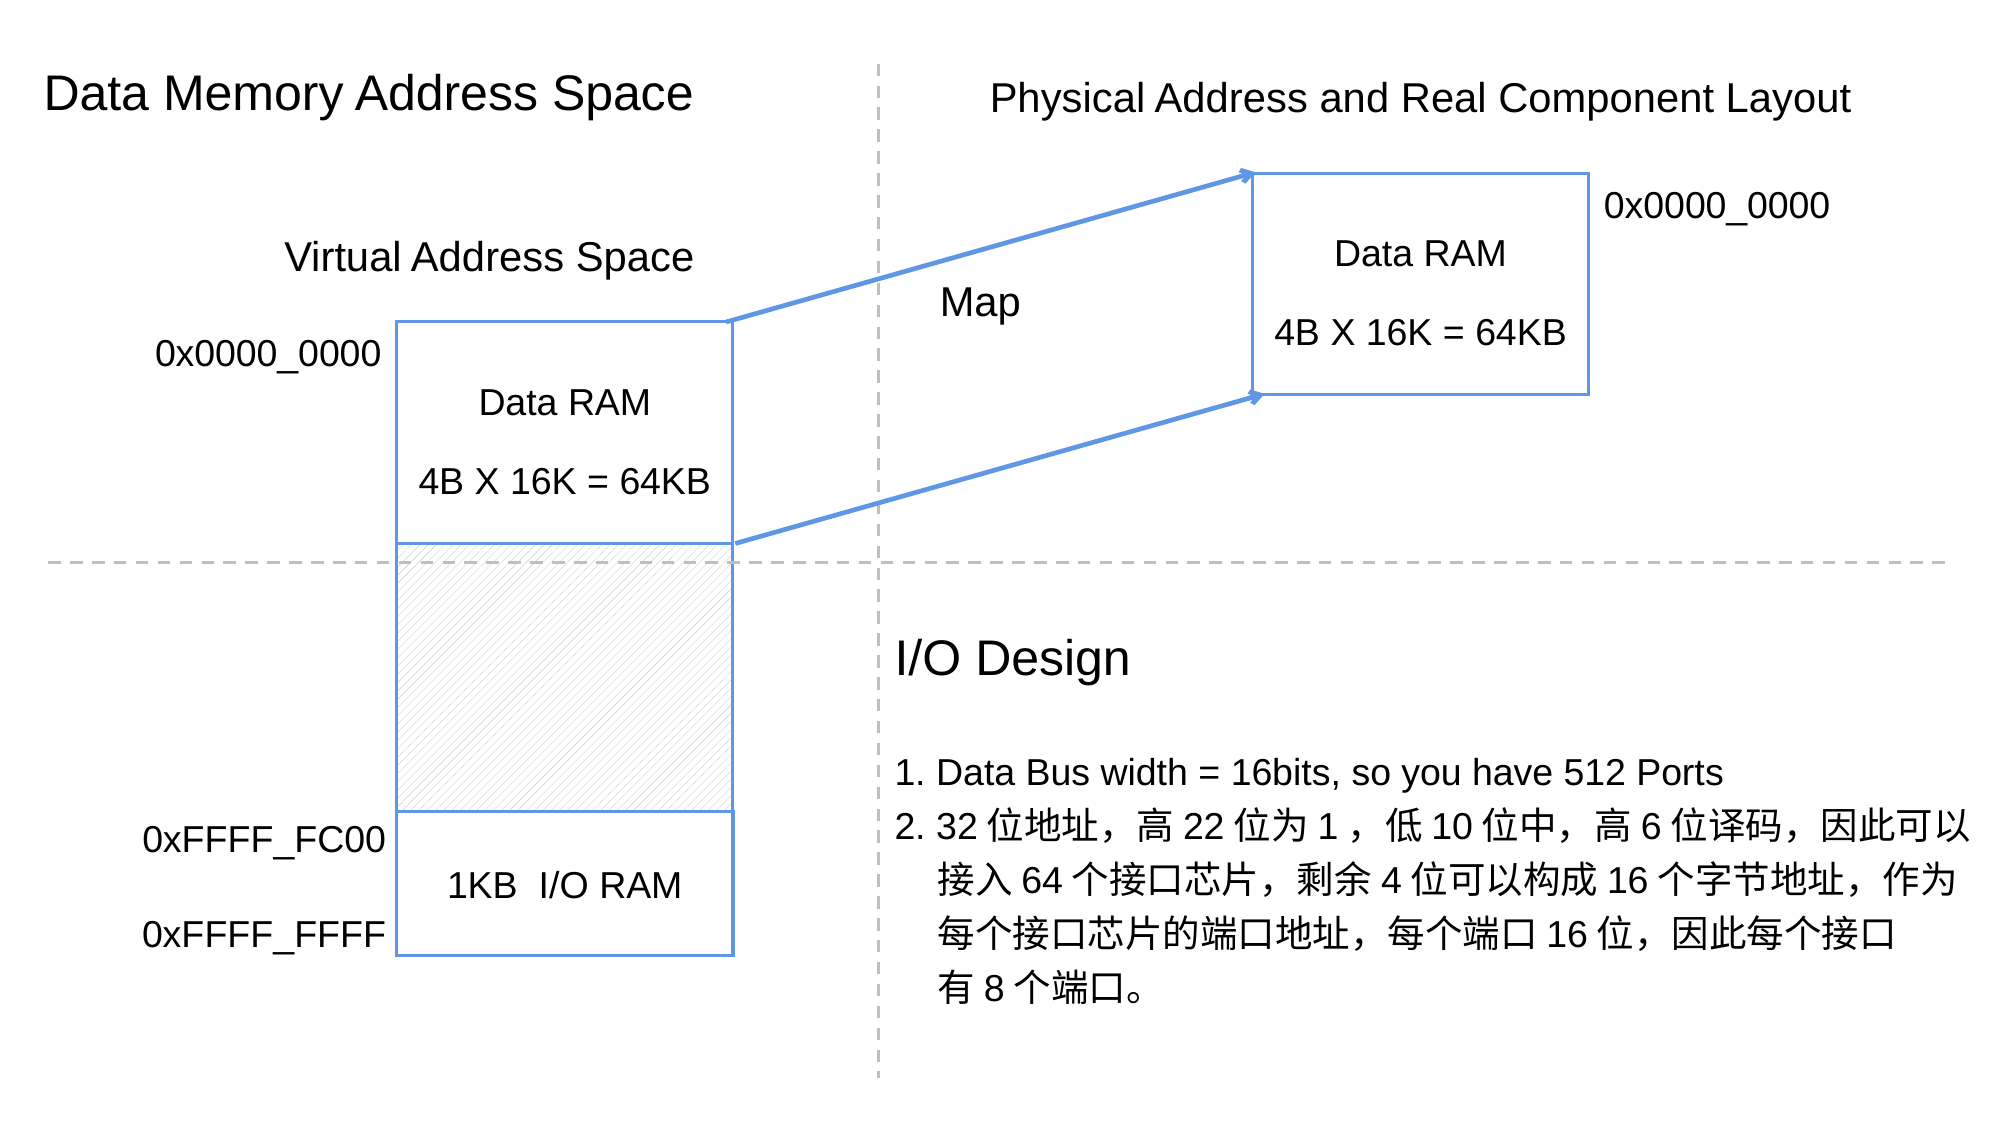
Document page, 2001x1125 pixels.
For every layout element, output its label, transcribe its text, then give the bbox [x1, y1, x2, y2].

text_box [726, 172, 1256, 322]
text_box Physical Address and Real Component Layout [975, 63, 1867, 129]
text_box Map [925, 322, 1037, 333]
text_box 0x0000_0000 [140, 321, 397, 382]
text_box I/O Design 1. Data Bus width = 16bits, so you have 512 Ports 2. 32位地址，高22位为1，低10位中，高6位译码，因此可以 接入64个接口芯片，剩余4位可以构成16个字节地址，作为 每个接口芯片的端口地址，每个端口16位，因此每个接口 有8个端口。 [880, 605, 1986, 1017]
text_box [1252, 173, 1589, 395]
text_box 0xFFFF_FC00 [127, 807, 401, 868]
text_box Data RAM [463, 370, 667, 431]
text_box Virtual Address Space [269, 222, 710, 287]
text_box [396, 544, 734, 562]
text_box [396, 321, 734, 544]
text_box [735, 393, 1265, 544]
text_box [396, 810, 734, 956]
text_box 1KB I/O RAM [432, 853, 698, 913]
text_box 0xFFFF_FFFF [127, 902, 402, 963]
text_box Data Memory Address Space [28, 23, 709, 128]
text_box [396, 563, 734, 810]
text_box 4B X 16K = 64KB [403, 449, 727, 509]
text_box 0x0000_0000 [1590, 173, 1846, 234]
